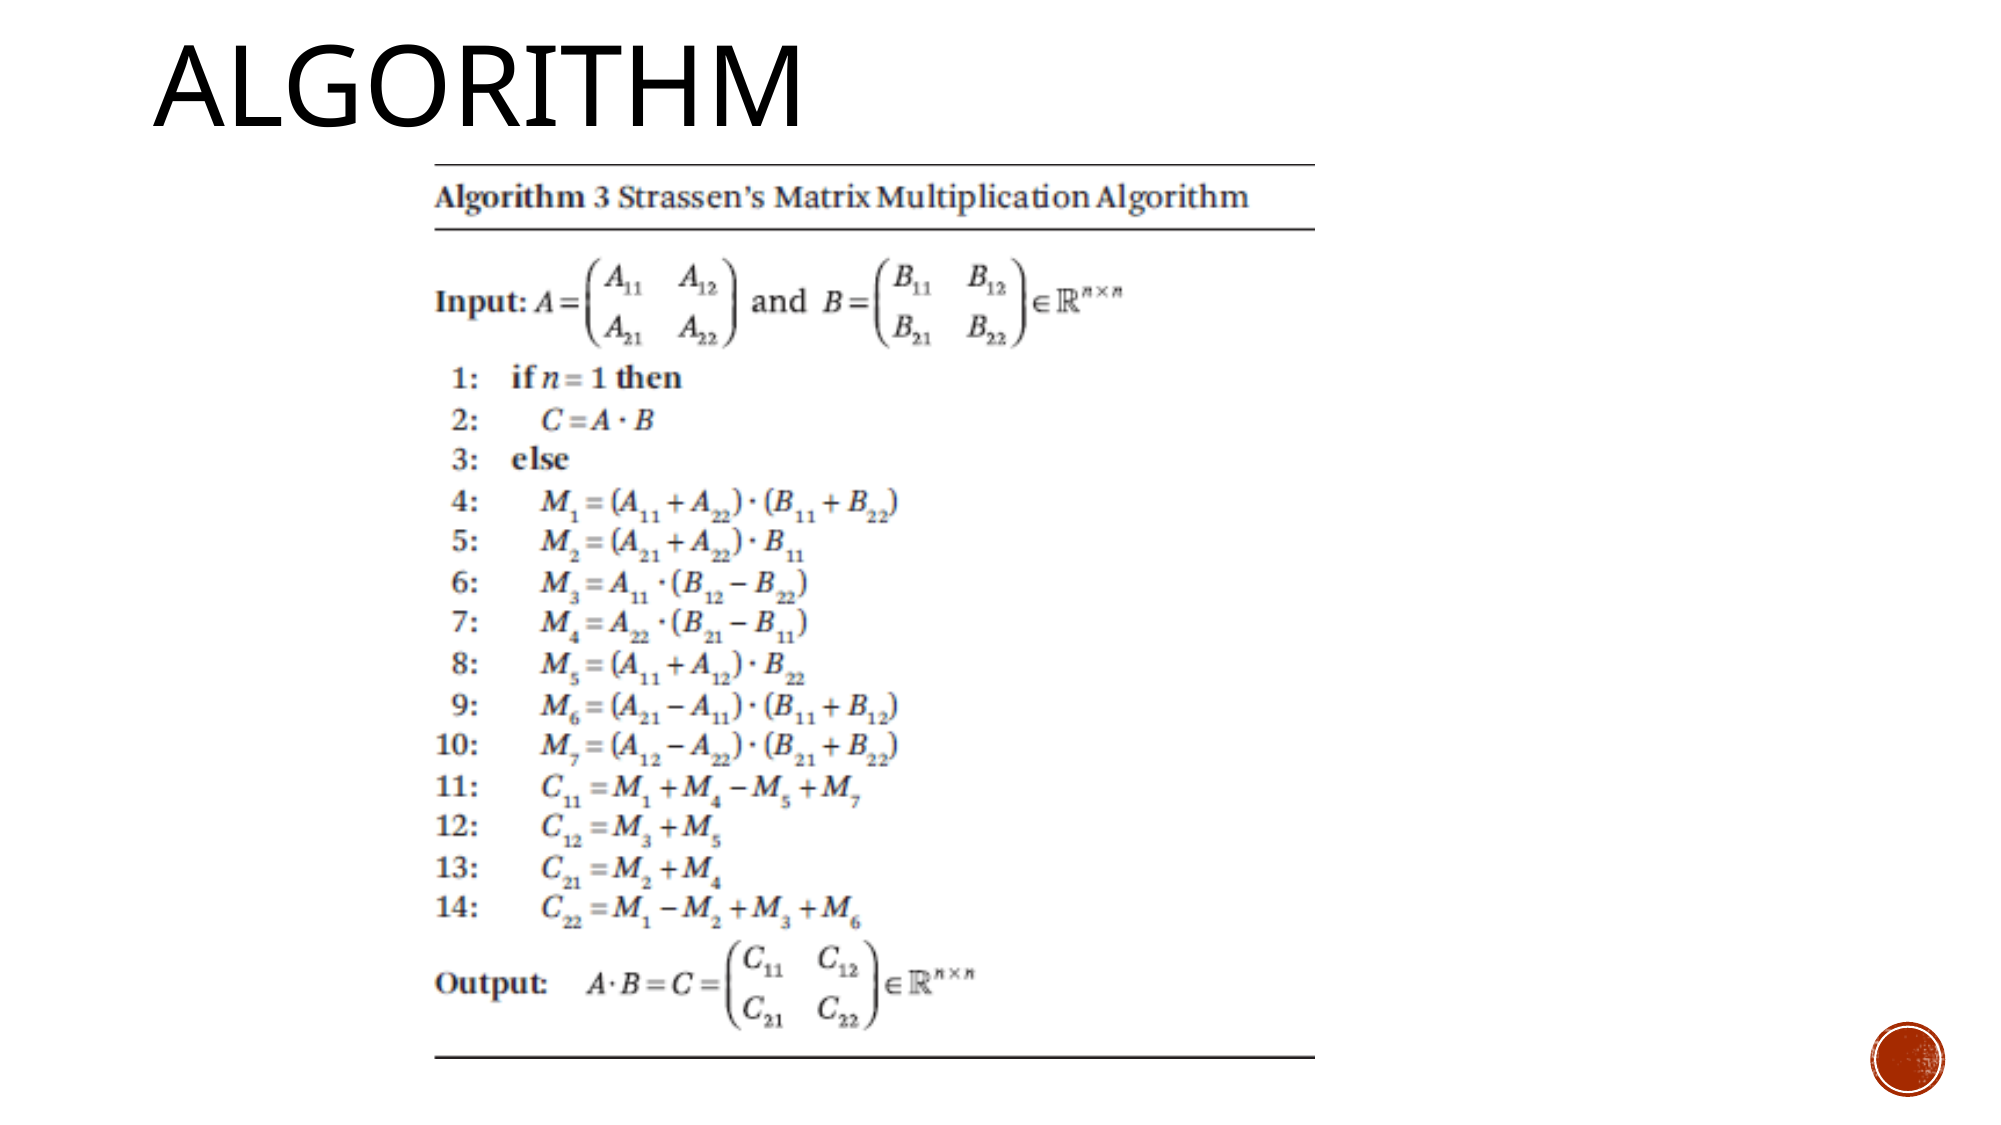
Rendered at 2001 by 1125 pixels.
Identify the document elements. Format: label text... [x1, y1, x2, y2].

title algorithm [138, 0, 1442, 181]
picture [433, 164, 1315, 1059]
